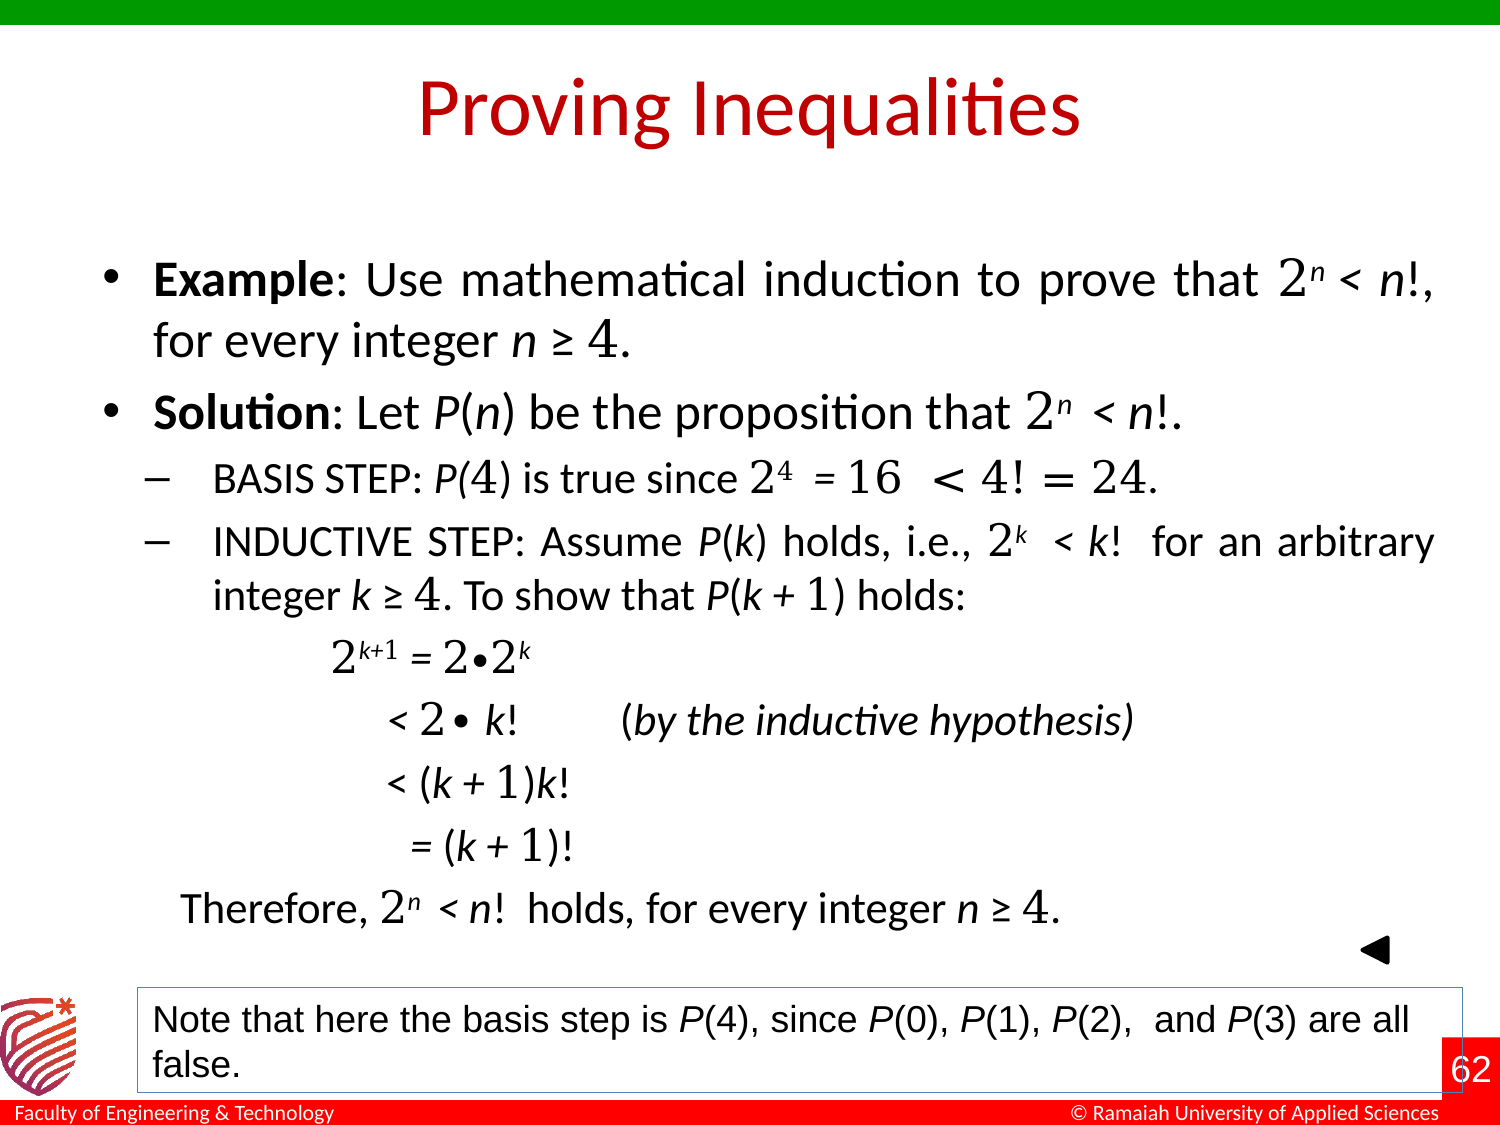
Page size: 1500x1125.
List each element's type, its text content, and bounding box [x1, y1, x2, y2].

picture [0, 997, 76, 1096]
text_box Note that here the basis step is P(4), since P(0), P(1), P(2), and P(3) are all false. [137, 987, 1463, 1093]
title Proving Inequalities [75, 45, 1425, 233]
text_box [1360, 935, 1390, 965]
list Example: Use mathematical induction to prove that 2n < n!, for every integer n ≥ 4. Solution: Let P(n) be the proposition that 2n < n!. BASIS STEP: P(4) is true since 24 = 16 < 4! = 24. INDUCTIVE STEP: Assume P(k) holds, i.e., 2k < k! for an arbitrary integer k ≥ 4. To show that P(k + 1) holds: 2k+1 = 2∙2k < 2∙ k! (by the inductive hypothesis) < (k + 1)k! = (k + 1)! Therefore, 2n < n! holds, for every integer n ≥ 4. [87, 237, 1450, 958]
